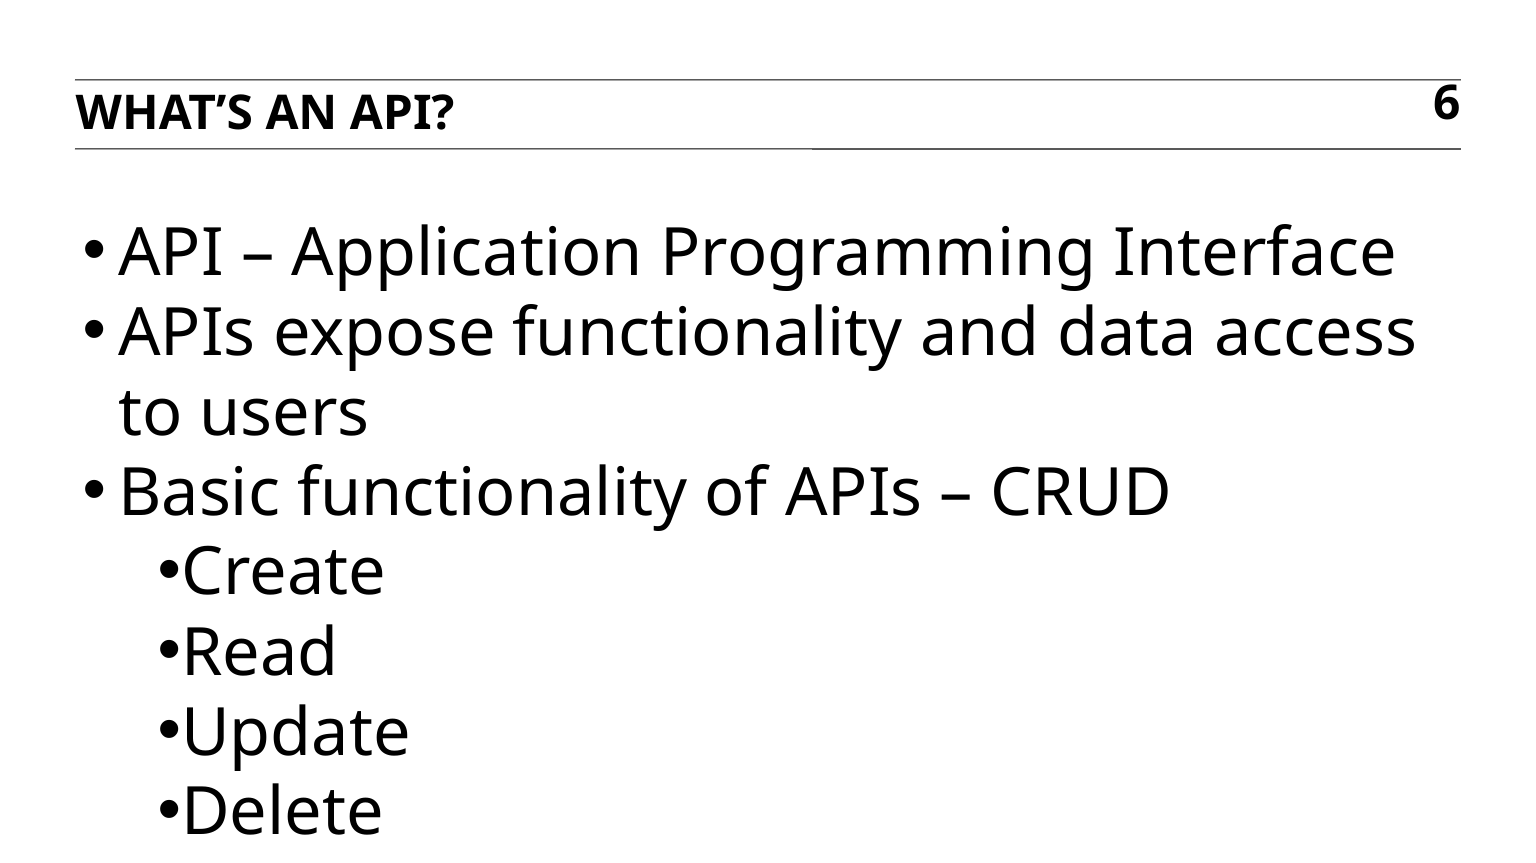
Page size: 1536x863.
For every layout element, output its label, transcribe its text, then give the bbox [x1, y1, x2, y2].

text_box API – Application Programming Interface APIs expose functionality and data access to users Basic functionality of APIs – CRUD Create Read Update Delete [67, 201, 1451, 771]
list What’s an api? [60, 81, 1231, 132]
slide_number 6 [1419, 86, 1461, 138]
